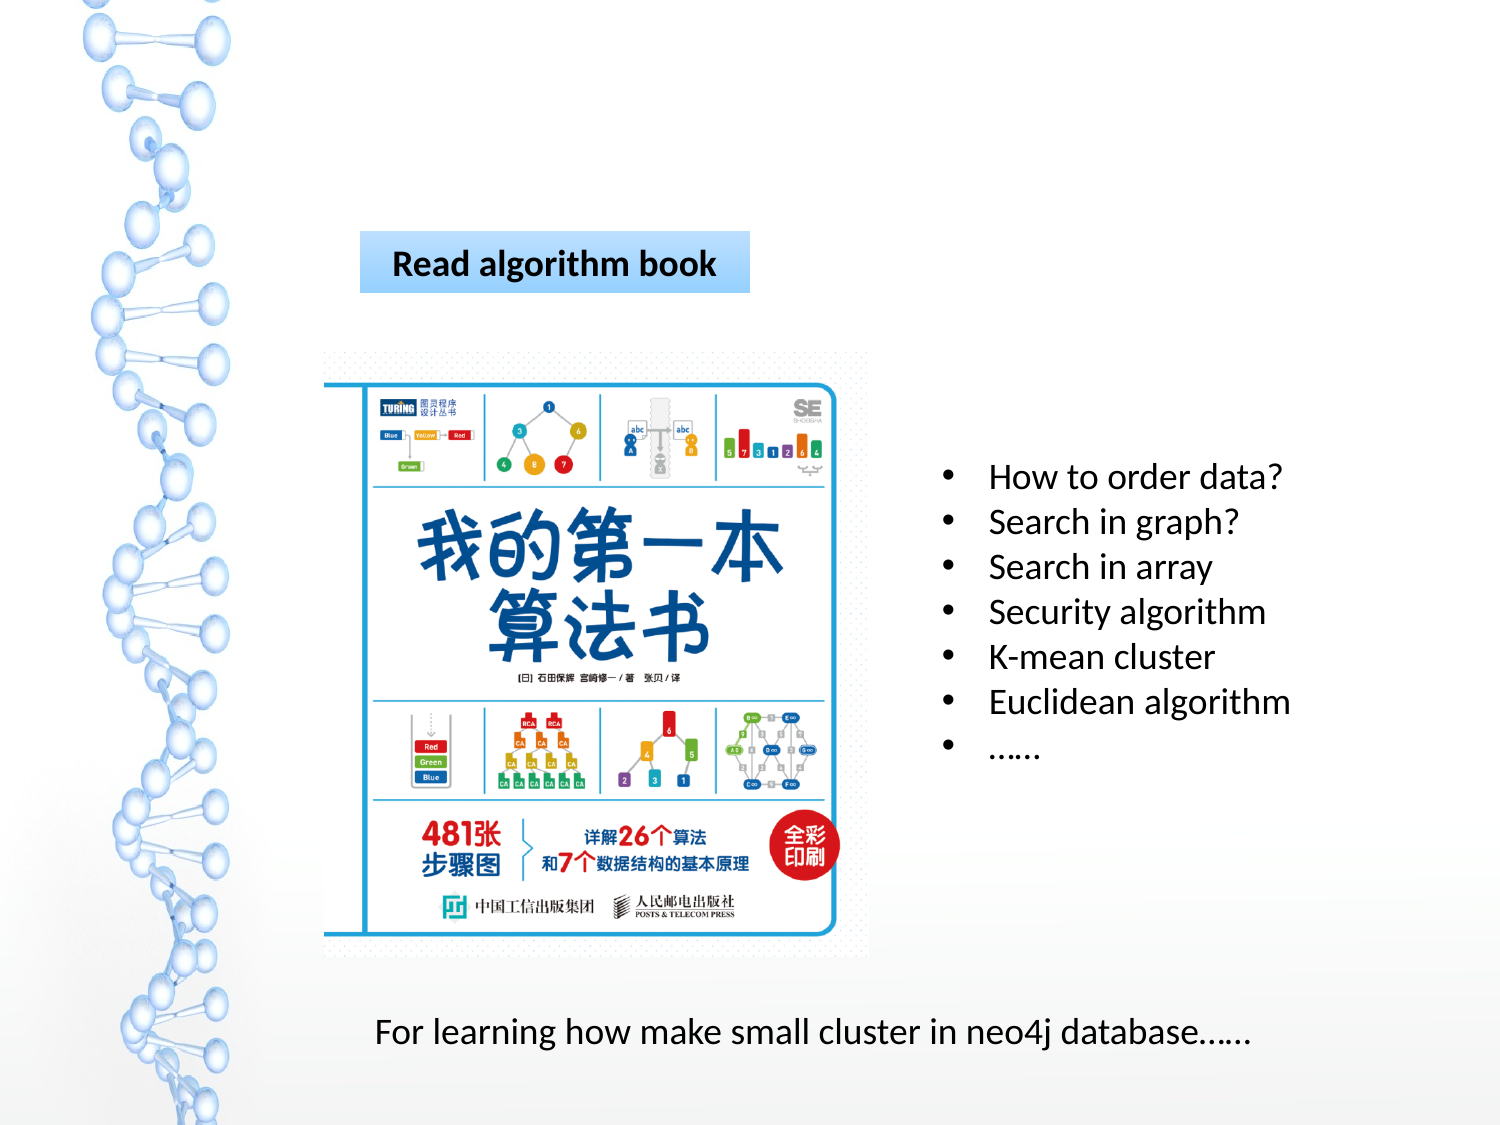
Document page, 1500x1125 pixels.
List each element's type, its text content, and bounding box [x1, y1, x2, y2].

text_box How to order data? Search in graph? Search in array Security algorithm K-mean cluster Euclidean algorithm …… [927, 444, 1447, 775]
text_box Read algorithm book [358, 230, 752, 294]
text_box For learning how make small cluster in neo4j database…… [360, 999, 1294, 1060]
picture [0, 0, 1500, 1125]
